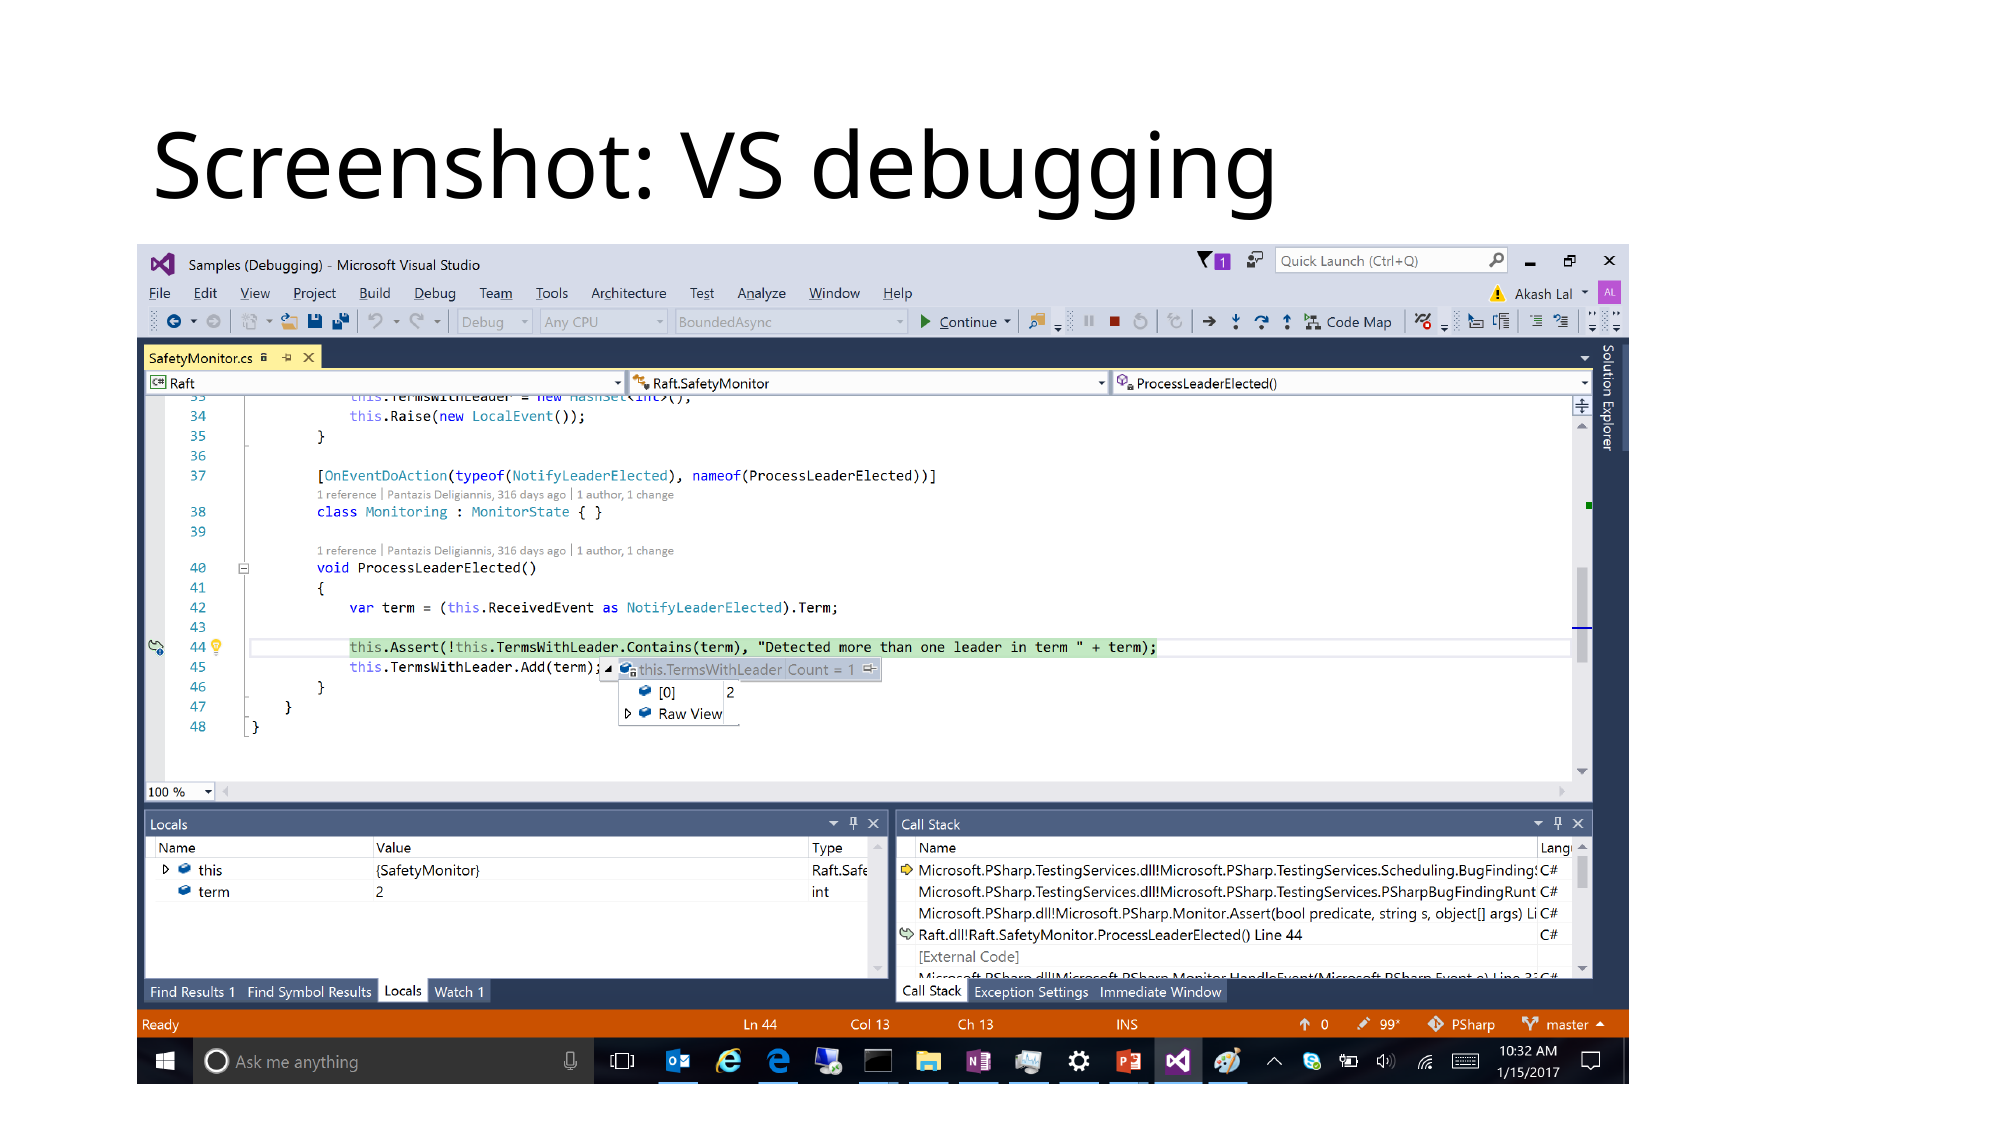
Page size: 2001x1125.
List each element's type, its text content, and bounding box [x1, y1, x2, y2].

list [137, 244, 1629, 1084]
title Screenshot: VS debugging [137, 59, 1863, 278]
